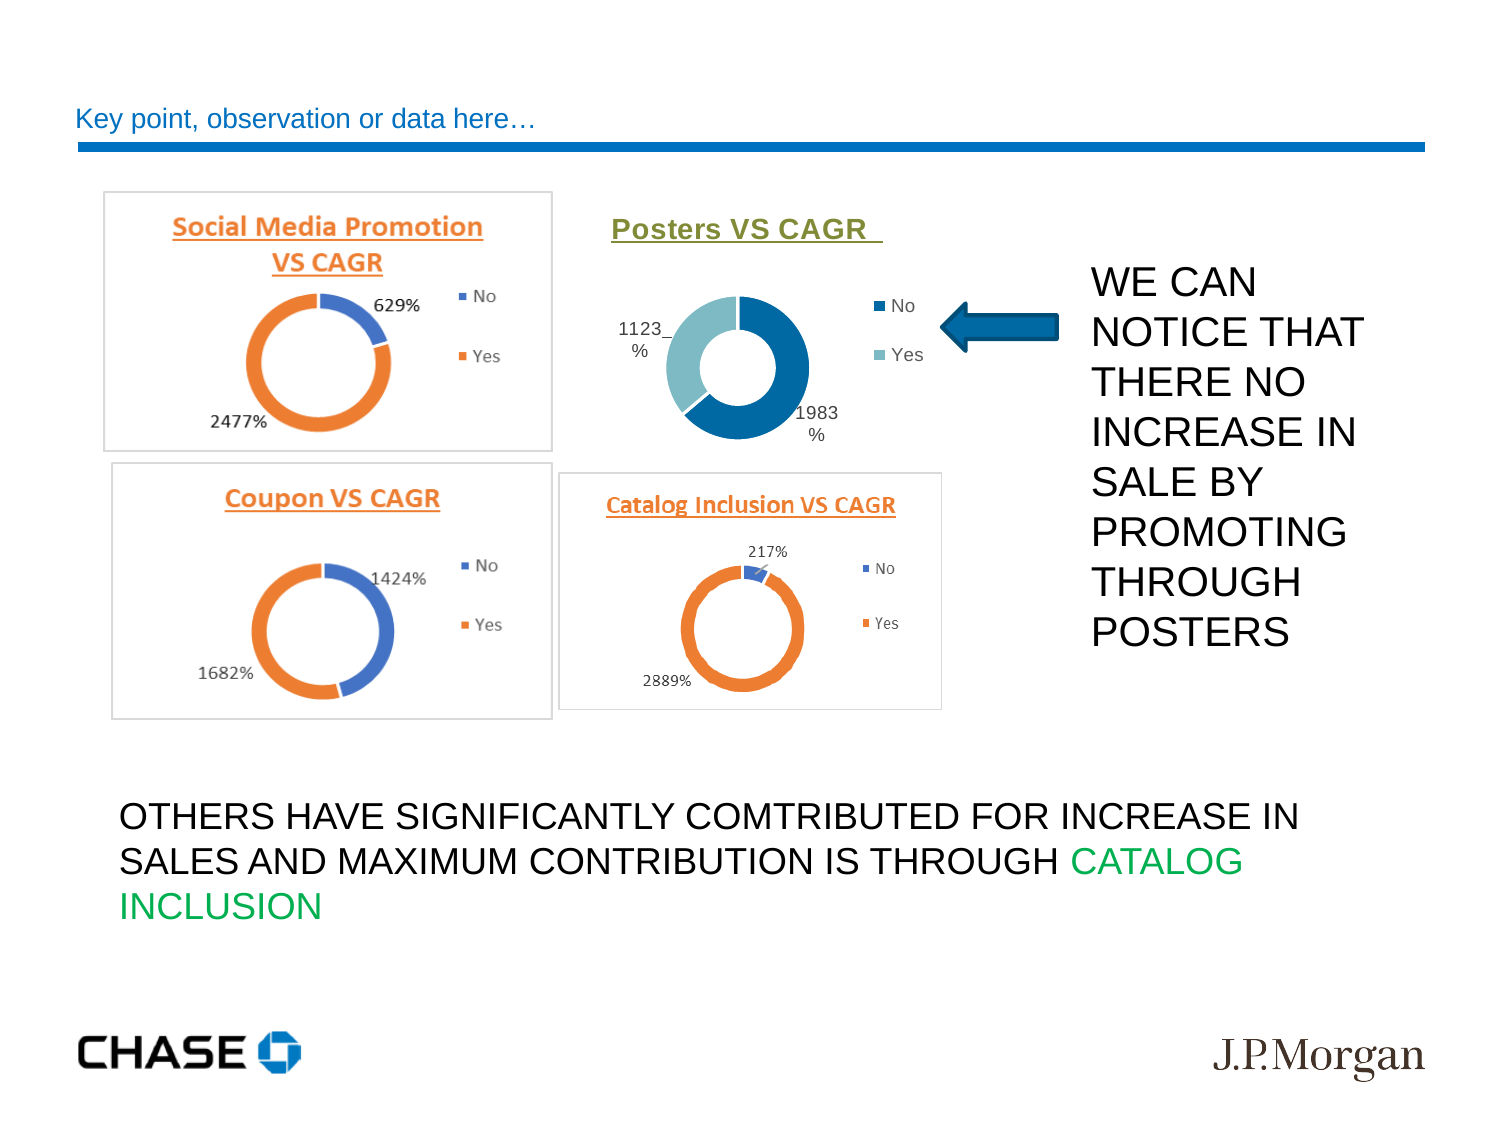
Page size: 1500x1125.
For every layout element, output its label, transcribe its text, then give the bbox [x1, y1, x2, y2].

text_box [980, 313, 1059, 342]
text_box WE CAN NOTICE THAT THERE NO INCREASE IN SALE BY PROMOTING THROUGH POSTERS [1076, 247, 1425, 663]
picture [103, 190, 553, 452]
picture [111, 462, 553, 720]
picture [557, 472, 943, 710]
chart [518, 190, 976, 461]
picture [74, 1028, 308, 1077]
title Key point, observation or data here… [75, 96, 1425, 143]
text_box [1213, 1039, 1425, 1083]
text_box OTHERS HAVE SIGNIFICANTLY COMTRIBUTED FOR INCREASE IN SALES AND MAXIMUM CONTRIBUTION IS THROUGH CATALOG INCLUSION [103, 784, 1322, 935]
